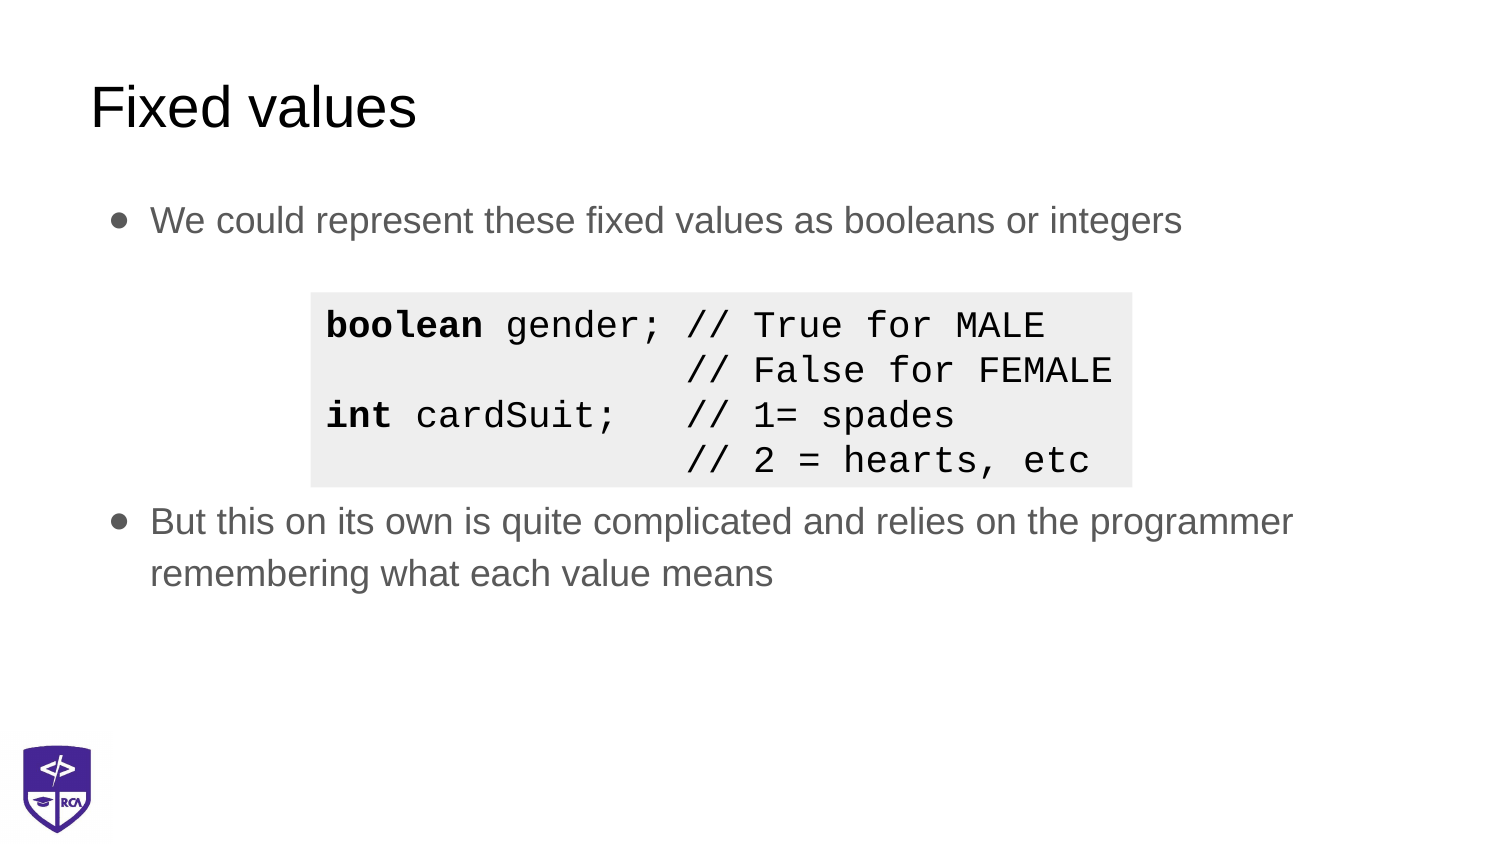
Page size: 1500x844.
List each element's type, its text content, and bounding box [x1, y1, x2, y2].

text_box boolean gender; // True for MALE // False for FEMALE int cardSuit; // 1= spades // 2 = hearts, etc [310, 292, 1133, 488]
picture [0, 731, 113, 844]
list We could represent these fixed values as booleans or integers But this on its own is quite complicated and relies on the programmer remembering what each value means [75, 182, 1425, 740]
title Fixed values [75, 33, 1425, 175]
